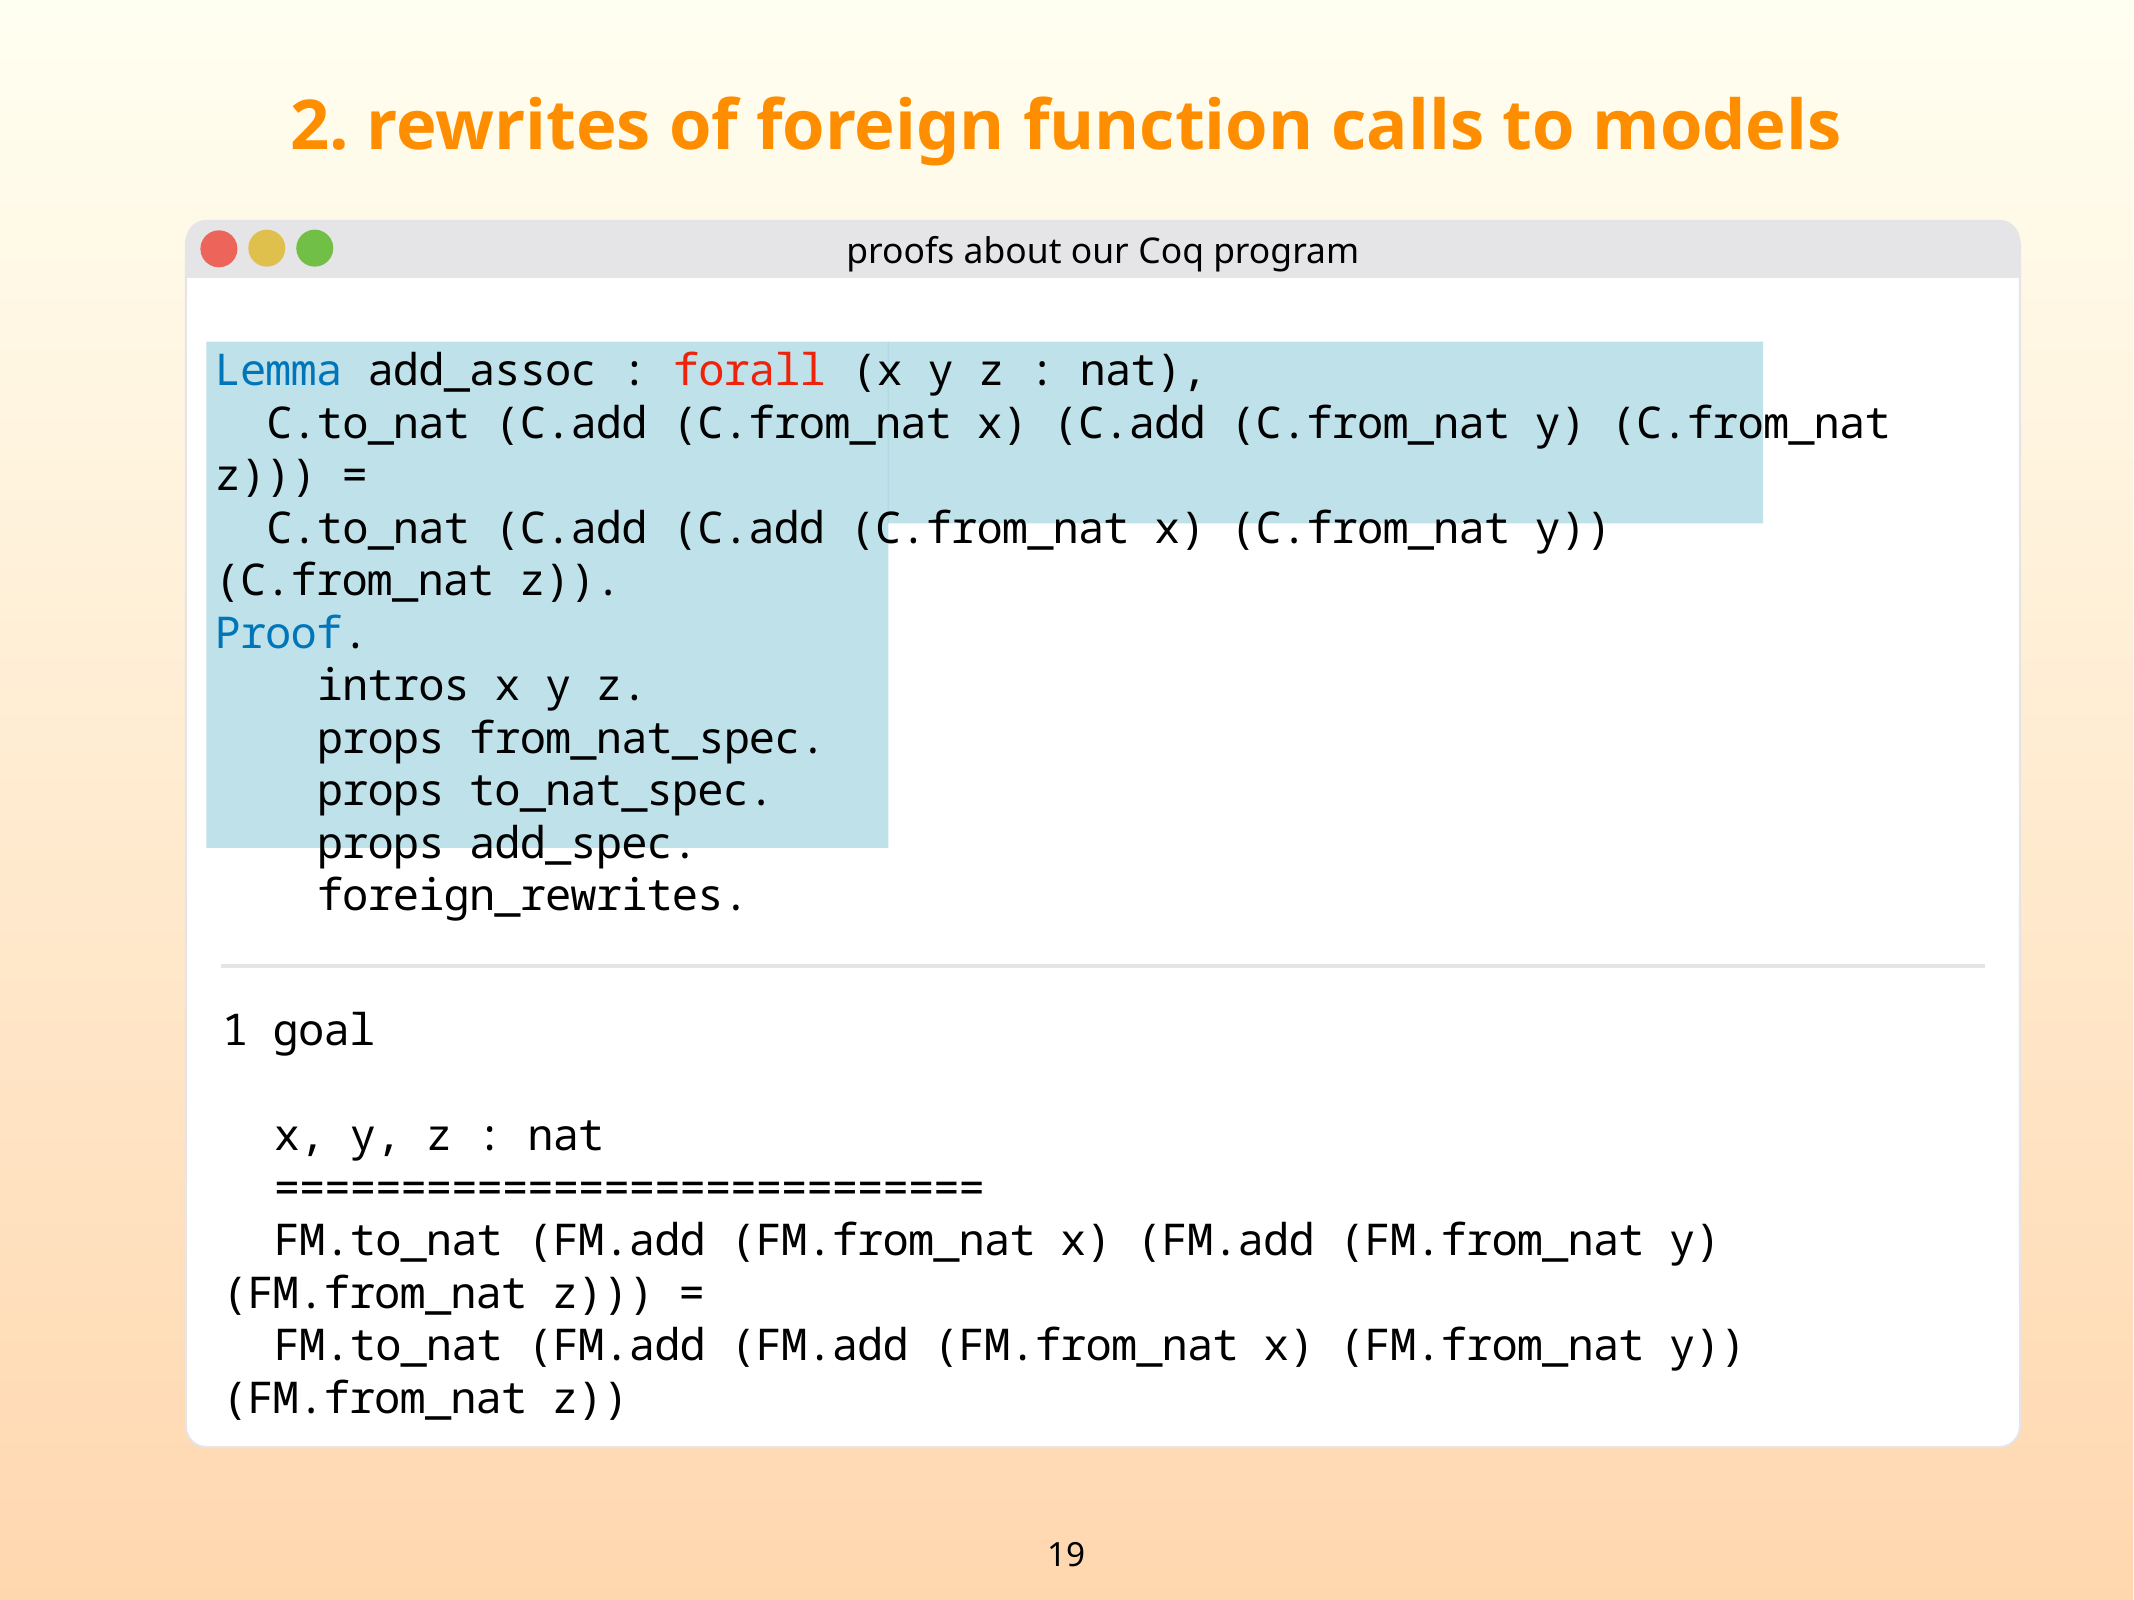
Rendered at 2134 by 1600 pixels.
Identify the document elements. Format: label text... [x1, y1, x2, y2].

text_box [185, 219, 2021, 1448]
slide_number 19 [1037, 1524, 1095, 1579]
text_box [206, 341, 1764, 849]
